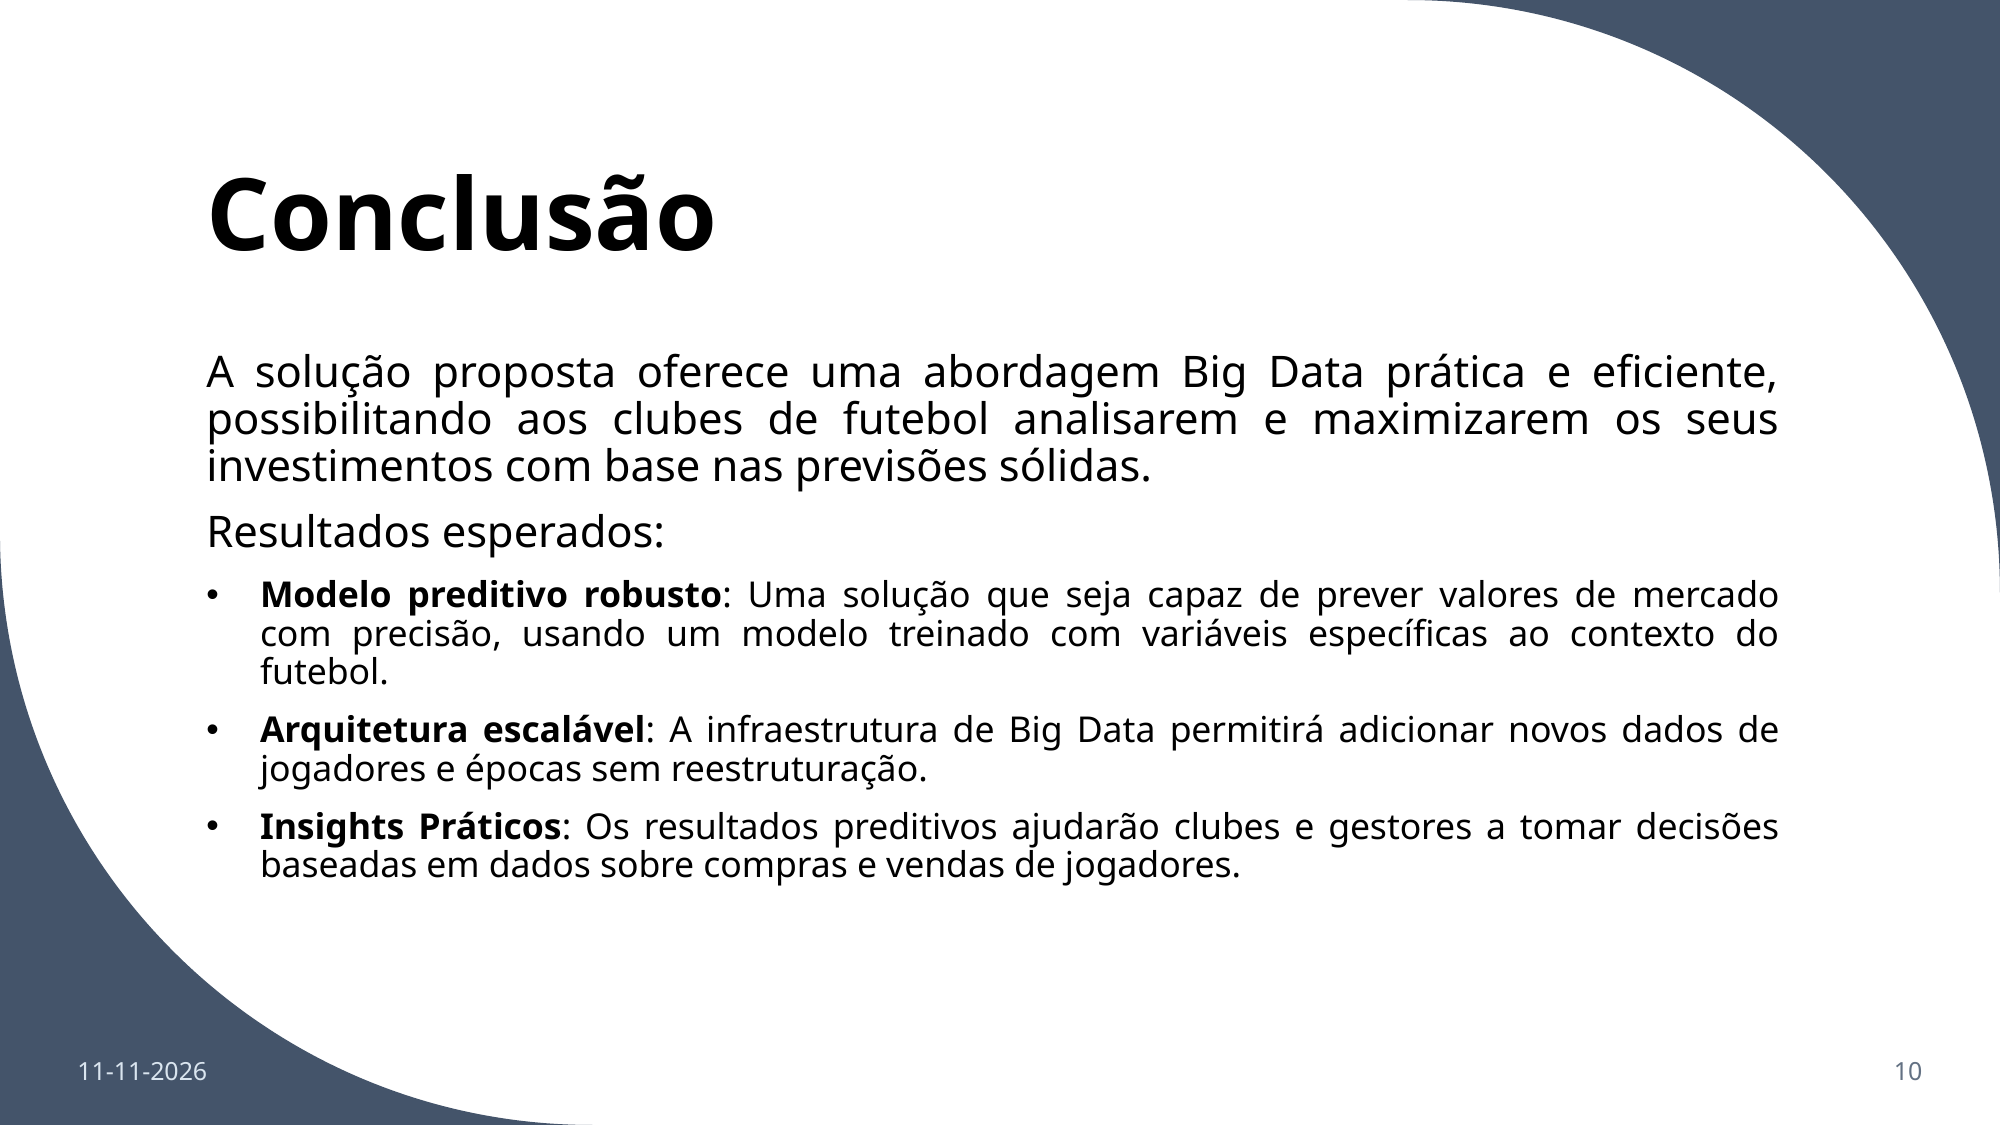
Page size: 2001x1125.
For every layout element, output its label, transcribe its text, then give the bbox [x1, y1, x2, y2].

title Conclusão [191, 62, 1796, 280]
slide_number 10 [1665, 1042, 1938, 1103]
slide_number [62, 1042, 342, 1103]
list A solução proposta oferece uma abordagem Big Data prática e eficiente, possibilitando aos clubes de futebol analisarem e maximizarem os seus investimentos com base nas previsões sólidas. Resultados esperados: Modelo preditivo robusto: Uma solução que seja capaz de prever valores de mercado com precisão, usando um modelo treinado com variáveis específicas ao contexto do futebol. Arquitetura escalável: A infraestrutura de Big Data permitirá adicionar novos dados de jogadores e épocas sem reestruturação. Insights Práticos: Os resultados preditivos ajudarão clubes e gestores a tomar decisões baseadas em dados sobre compras e vendas de jogadores. [191, 342, 1796, 895]
